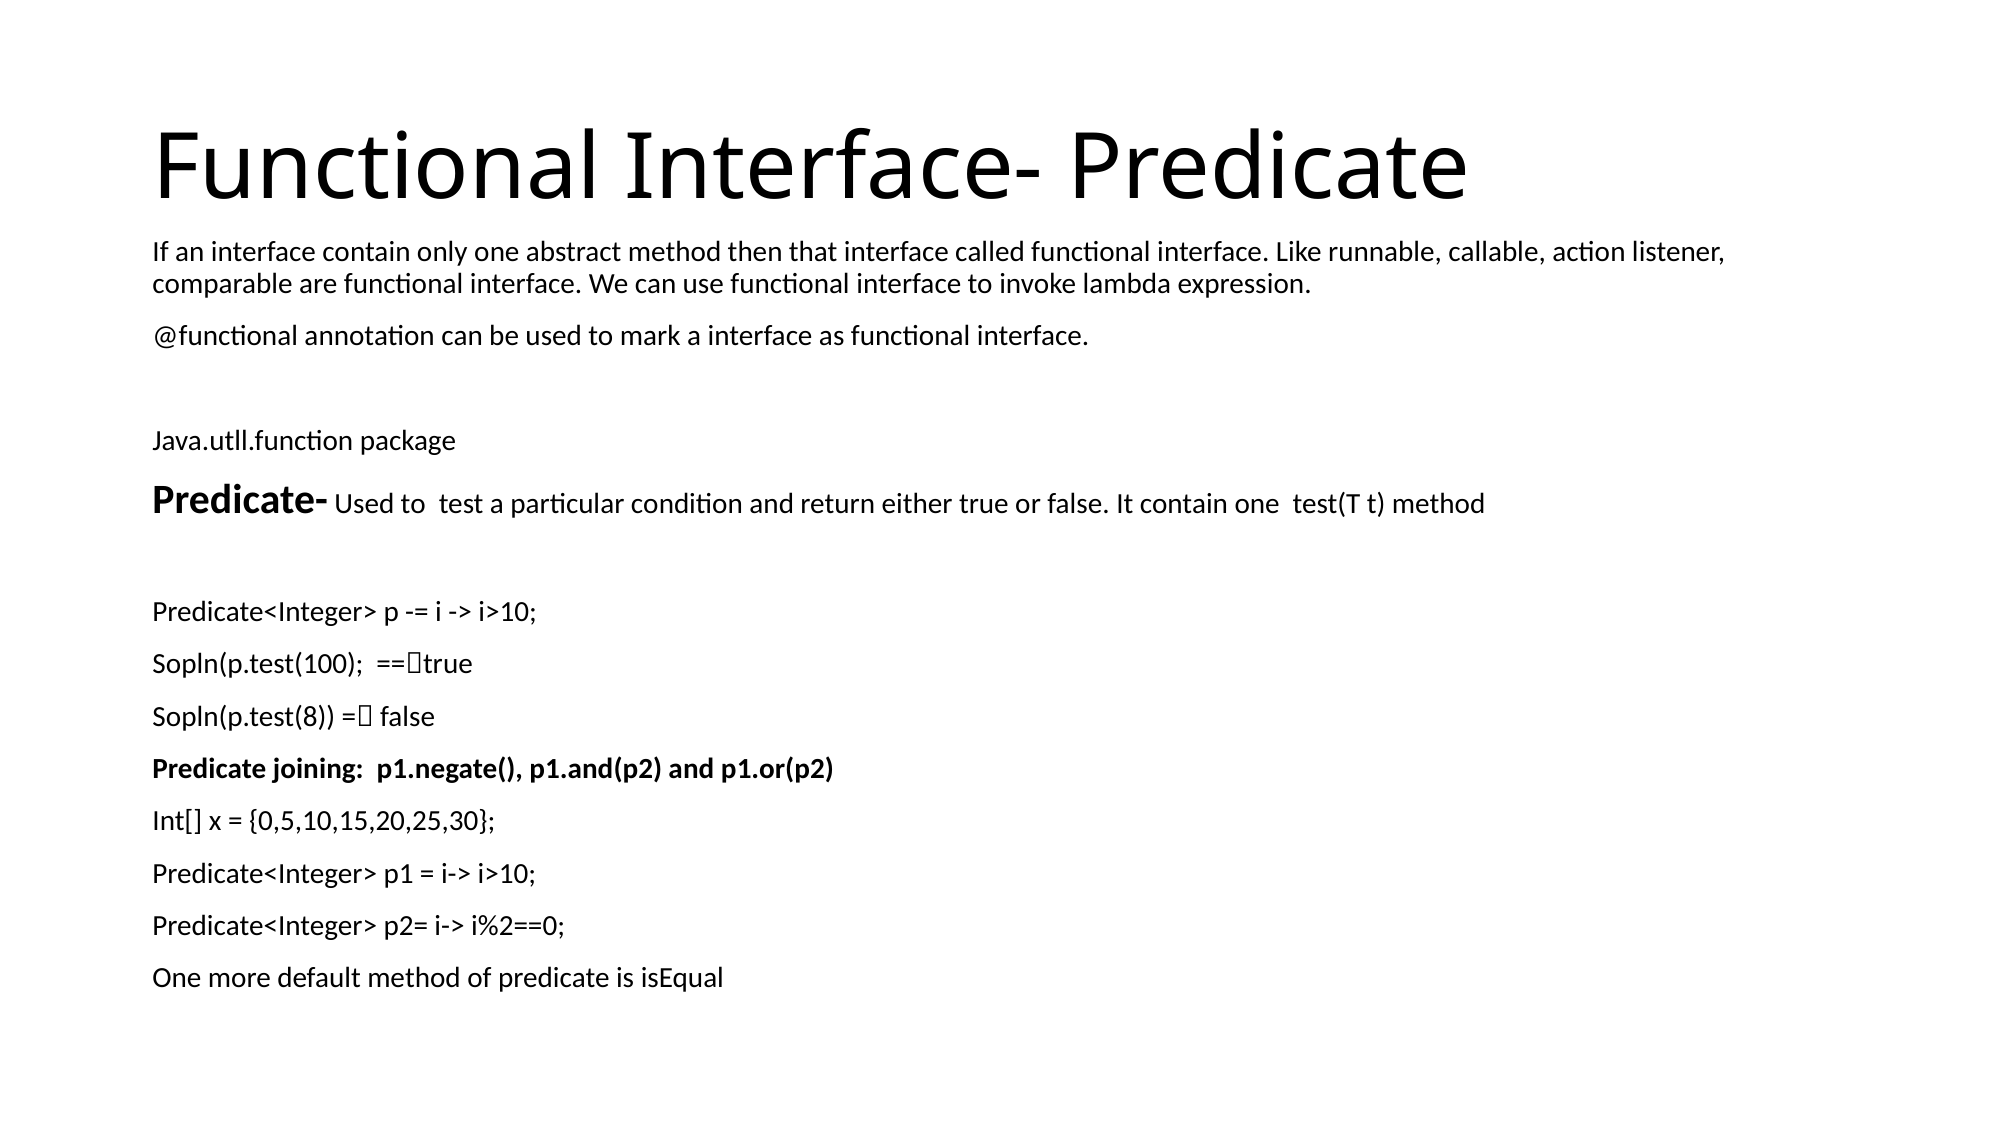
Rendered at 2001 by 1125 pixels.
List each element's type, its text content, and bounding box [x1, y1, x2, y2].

list If an interface contain only one abstract method then that interface called functional interface. Like runnable, callable, action listener, comparable are functional interface. We can use functional interface to invoke lambda expression. @functional annotation can be used to mark a interface as functional interface. Java.utll.function package Predicate- Used to test a particular condition and return either true or false. It contain one test(T t) method Predicate<Integer> p -= i -> i>10; Sopln(p.test(100); ==true Sopln(p.test(8)) = false Predicate joining: p1.negate(), p1.and(p2) and p1.or(p2) Int[] x = {0,5,10,15,20,25,30}; Predicate<Integer> p1 = i-> i>10; Predicate<Integer> p2= i-> i%2==0; One more default method of predicate is isEqual [137, 229, 1863, 1059]
title Functional Interface- Predicate [137, 59, 1863, 229]
